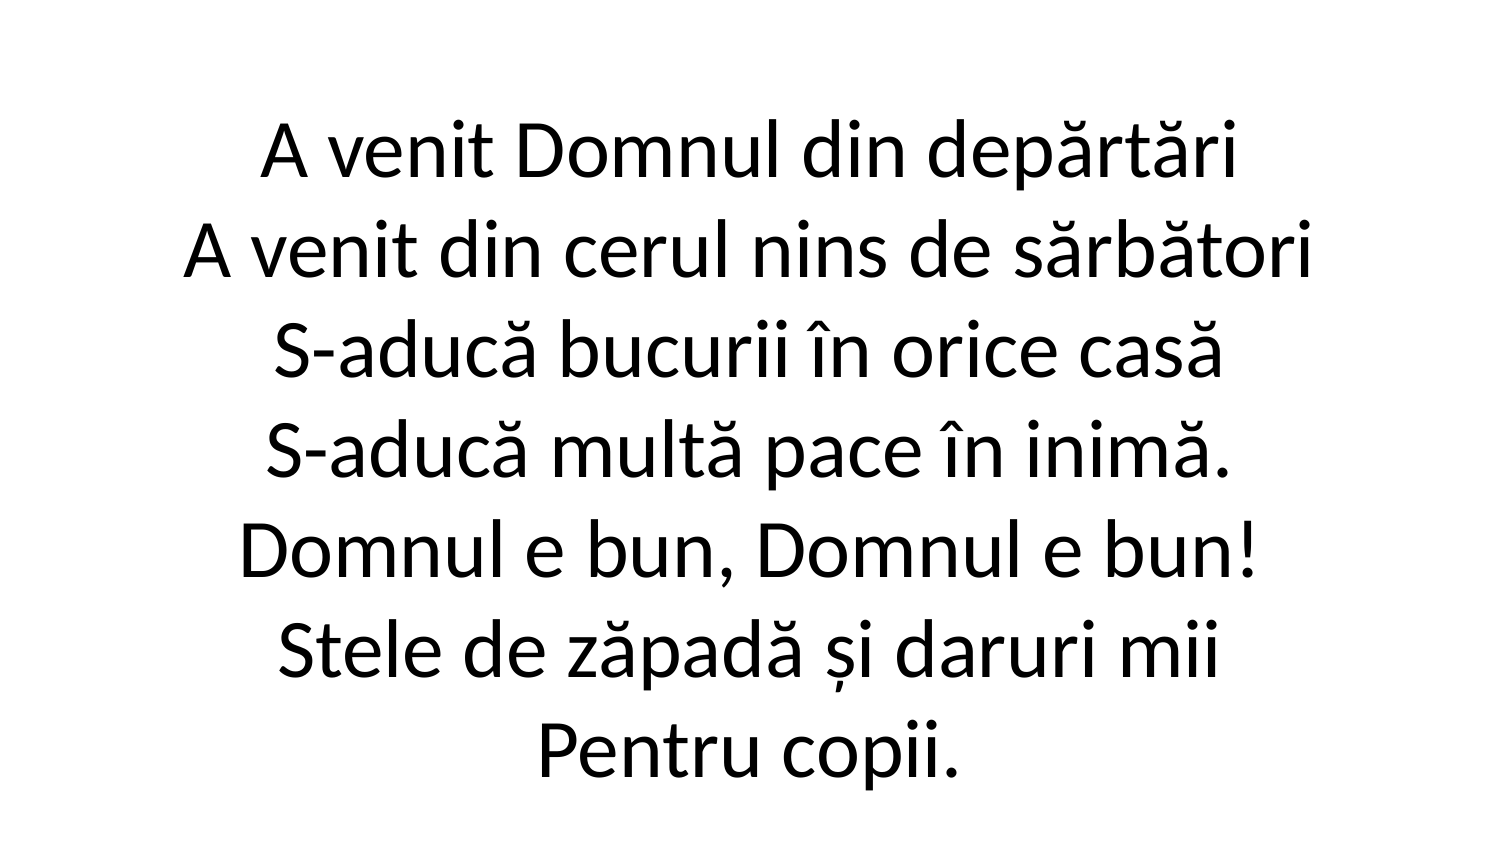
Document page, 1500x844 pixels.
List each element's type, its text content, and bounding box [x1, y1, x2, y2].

text_box A venit Domnul din depărtări A venit din cerul nins de sărbători S-aducă bucurii în orice casă S-aducă multă pace în inimă. Domnul e bun, Domnul e bun! Stele de zăpadă și daruri mii Pentru copii. [168, 42, 1331, 802]
